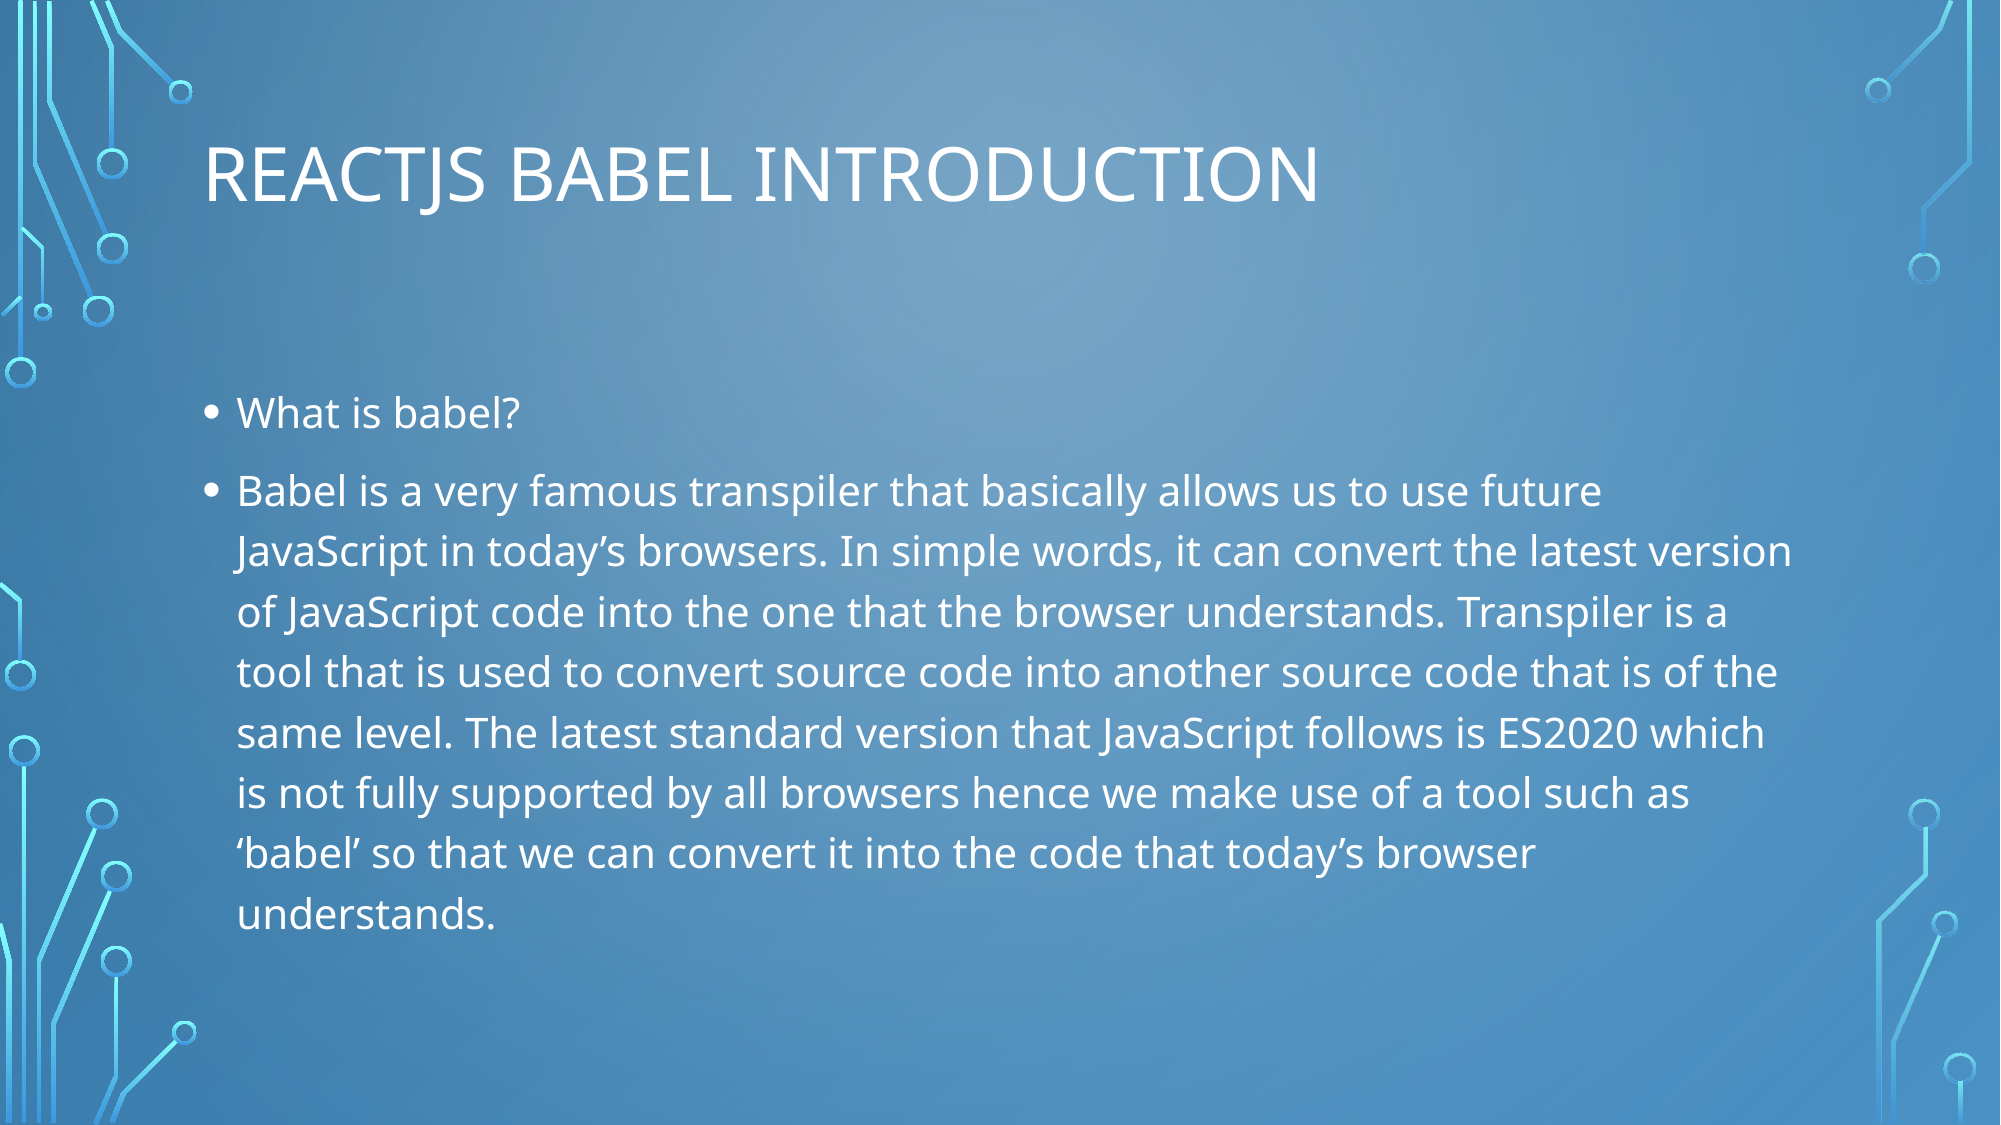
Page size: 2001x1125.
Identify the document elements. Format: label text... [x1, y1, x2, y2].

title ReactJS Babel Introduction [187, 101, 1813, 344]
list What is babel? Babel is a very famous transpiler that basically allows us to use future JavaScript in today’s browsers. In simple words, it can convert the latest version of JavaScript code into the one that the browser understands. Transpiler is a tool that is used to convert source code into another source code that is of the same level. The latest standard version that JavaScript follows is ES2020 which is not fully supported by all browsers hence we make use of a tool such as ‘babel’ so that we can convert it into the code that today’s browser understands. [187, 369, 1813, 950]
